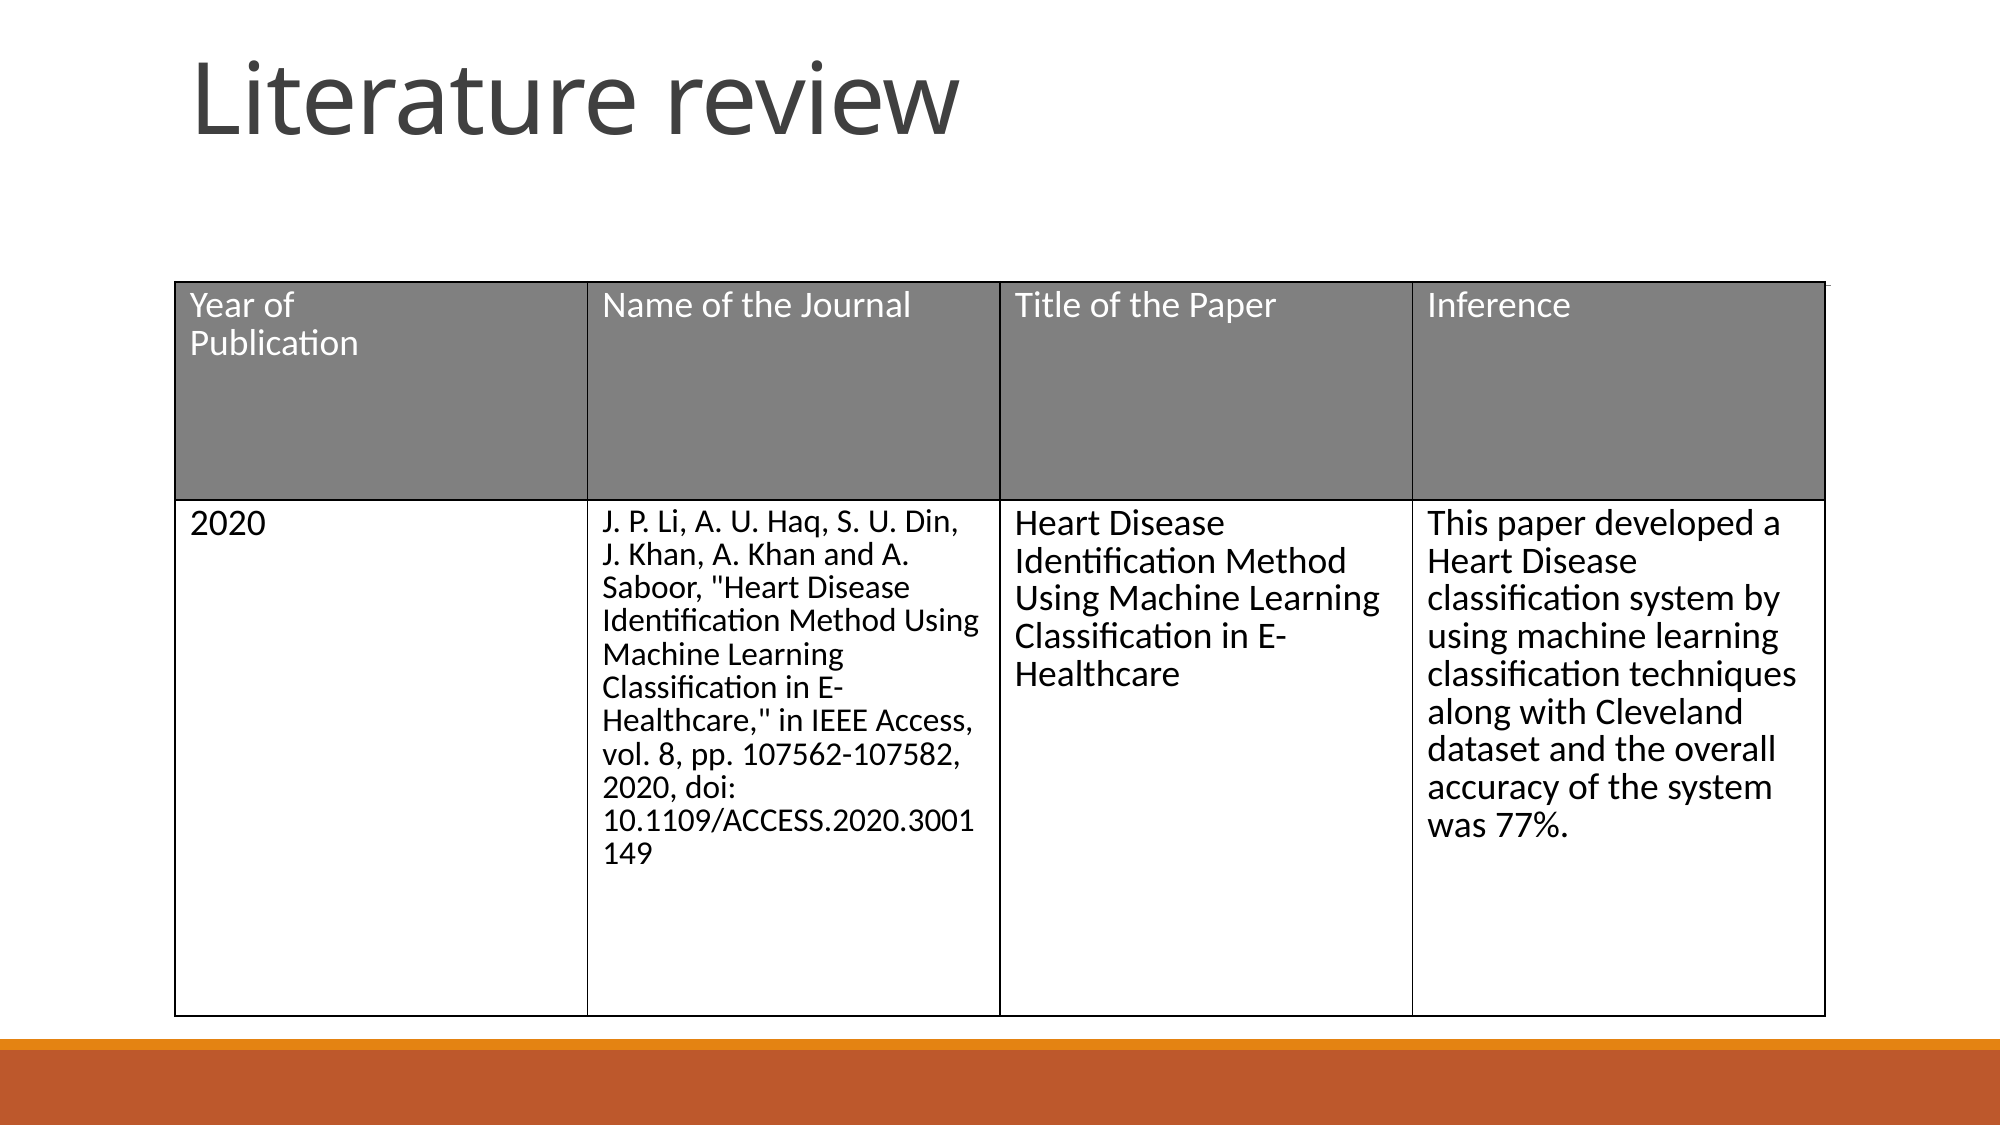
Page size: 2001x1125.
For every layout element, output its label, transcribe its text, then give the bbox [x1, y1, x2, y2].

table_header Name of the Journal [588, 283, 999, 499]
table_cell This paper developed a Heart Disease classification system by using machine learning classification techniques along with Cleveland dataset and the overall accuracy of the system was 77%. [1413, 501, 1824, 1015]
table_cell Heart Disease Identification Method Using Machine Learning Classification in E-Healthcare [1001, 501, 1412, 1015]
table_header Year of Publication [176, 283, 587, 499]
title Literature review [174, 27, 1825, 163]
table_cell 2020 [176, 501, 587, 1015]
table_header Inference [1413, 283, 1824, 499]
table_cell J. P. Li, A. U. Haq, S. U. Din, J. Khan, A. Khan and A. Saboor, "Heart Disease Identification Method Using Machine Learning Classification in E-Healthcare," in IEEE Access, vol. 8, pp. 107562-107582, 2020, doi: 10.1109/ACCESS.2020.3001149 [588, 501, 999, 1015]
table_header Title of the Paper [1001, 283, 1412, 499]
